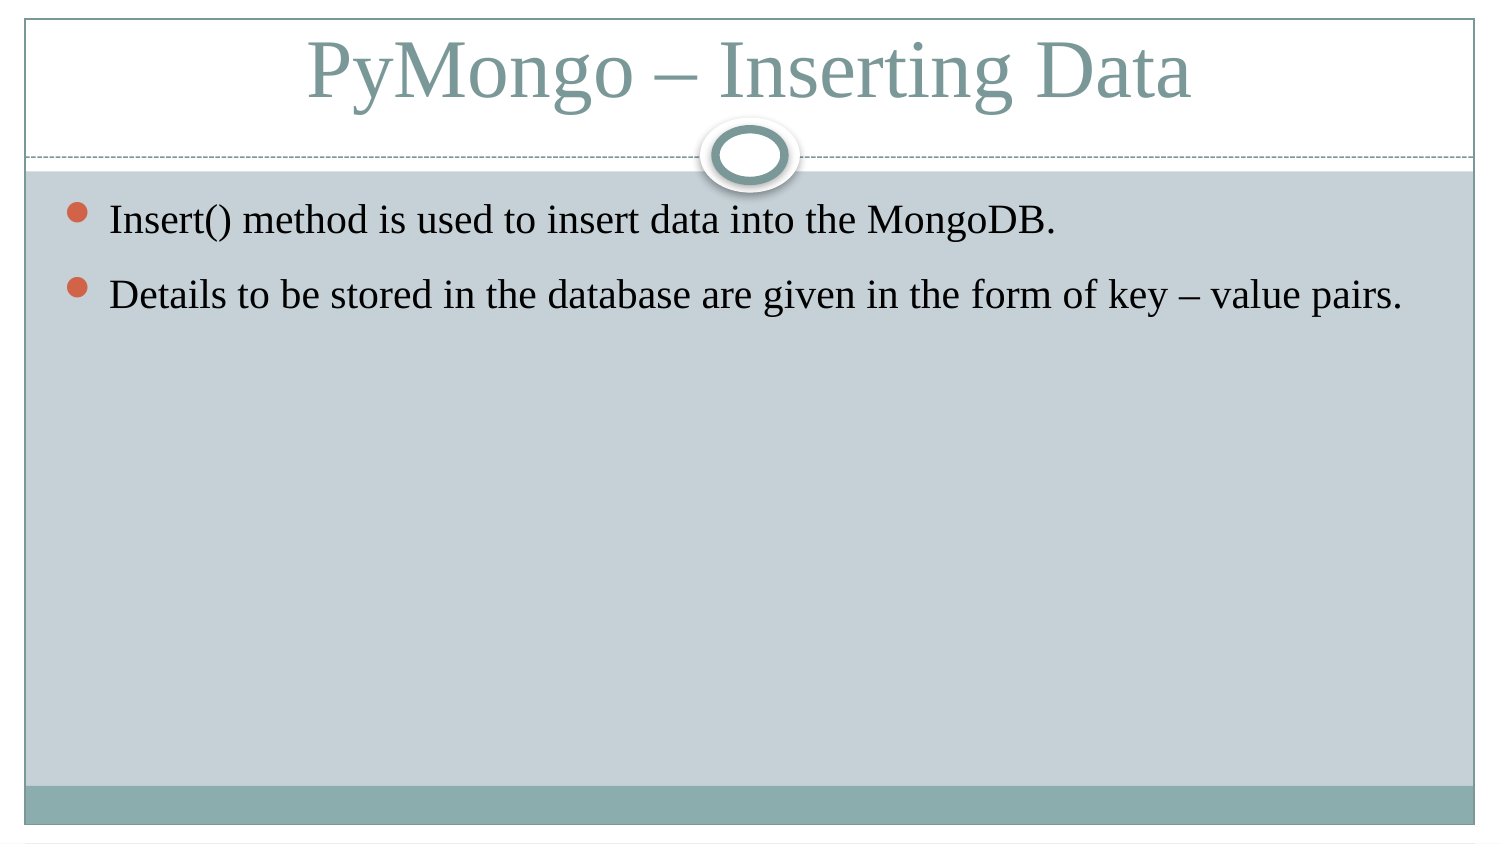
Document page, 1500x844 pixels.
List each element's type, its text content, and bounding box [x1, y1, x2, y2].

list Insert() method is used to insert data into the MongoDB. Details to be stored in the database are given in the form of key – value pairs. [49, 159, 1445, 751]
title PyMongo – Inserting Data [49, 28, 1450, 122]
